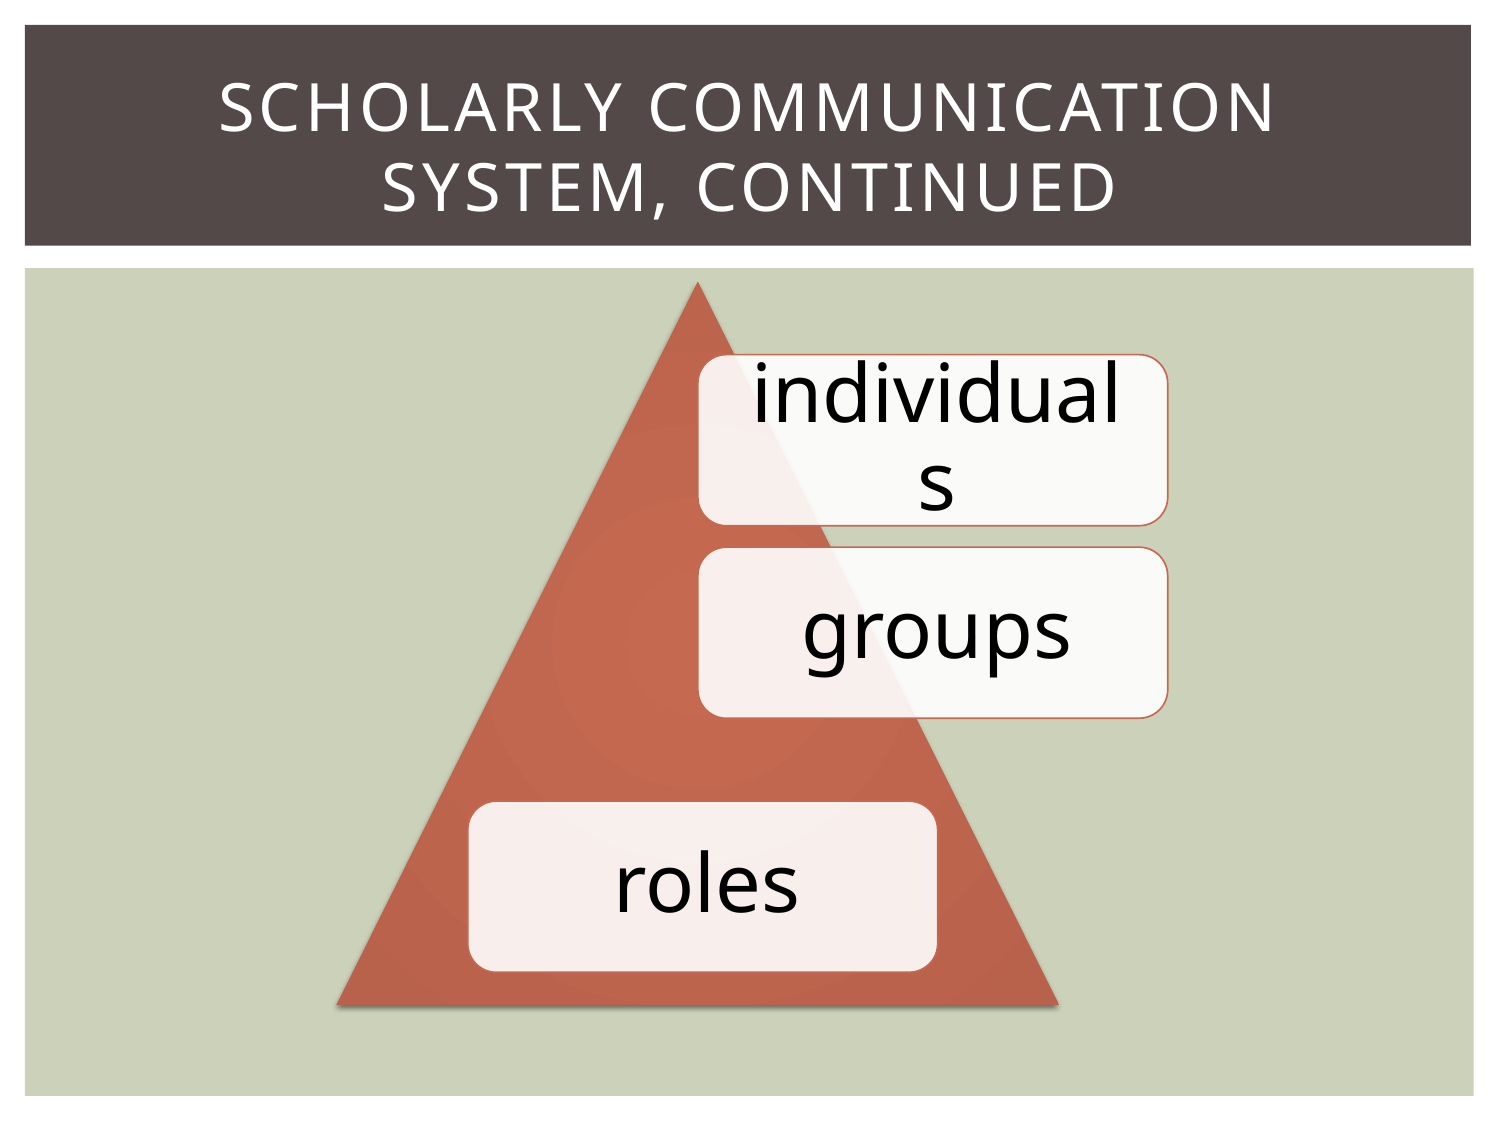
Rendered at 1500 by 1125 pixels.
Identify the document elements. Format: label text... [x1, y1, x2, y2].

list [62, 281, 1442, 1006]
title Scholarly Communication System, continued [62, 58, 1438, 232]
